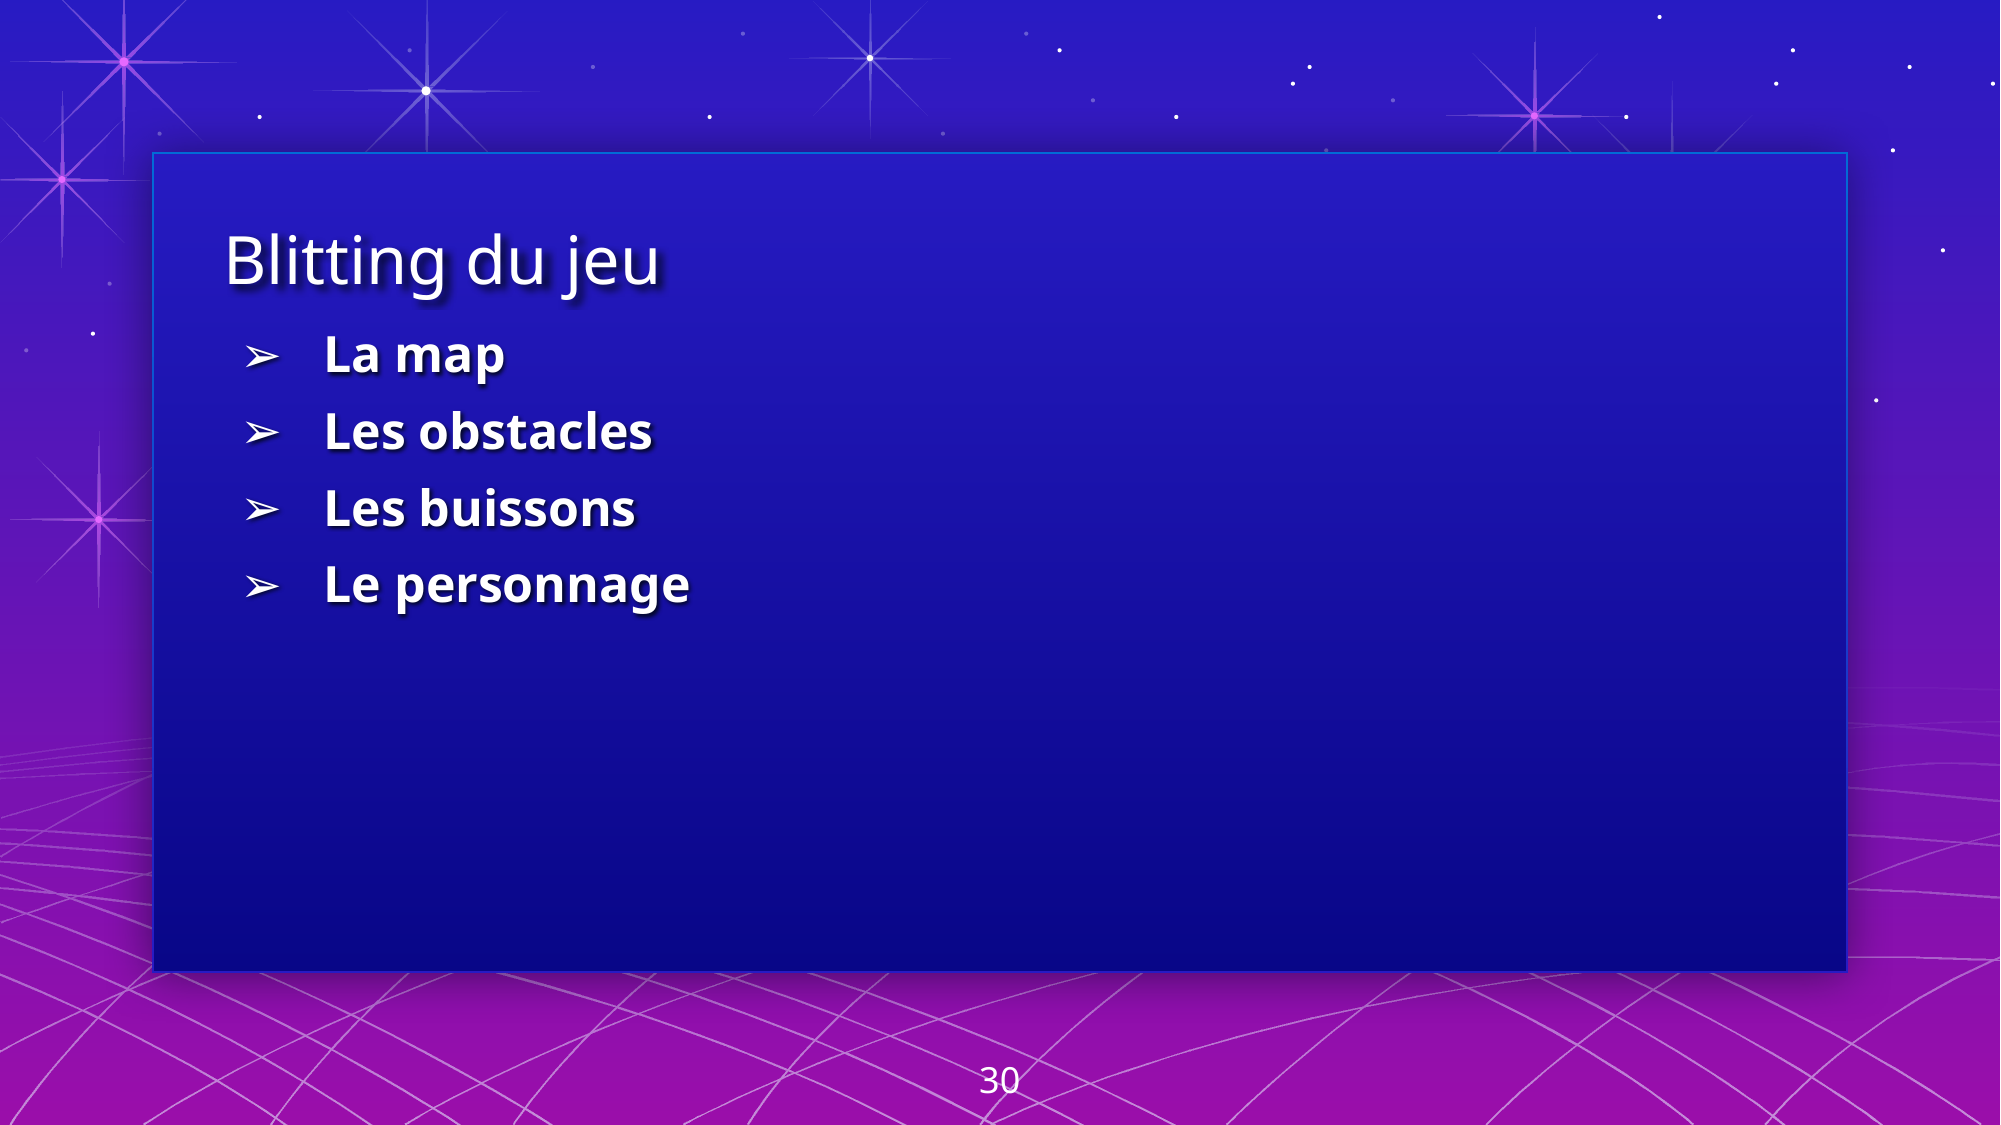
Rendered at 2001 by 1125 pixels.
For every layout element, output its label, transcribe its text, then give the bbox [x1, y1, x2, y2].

title Blitting du jeu [223, 220, 1777, 299]
slide_number 30 [939, 1038, 1060, 1125]
list La map Les obstacles Les buissons Le personnage [223, 322, 1777, 923]
